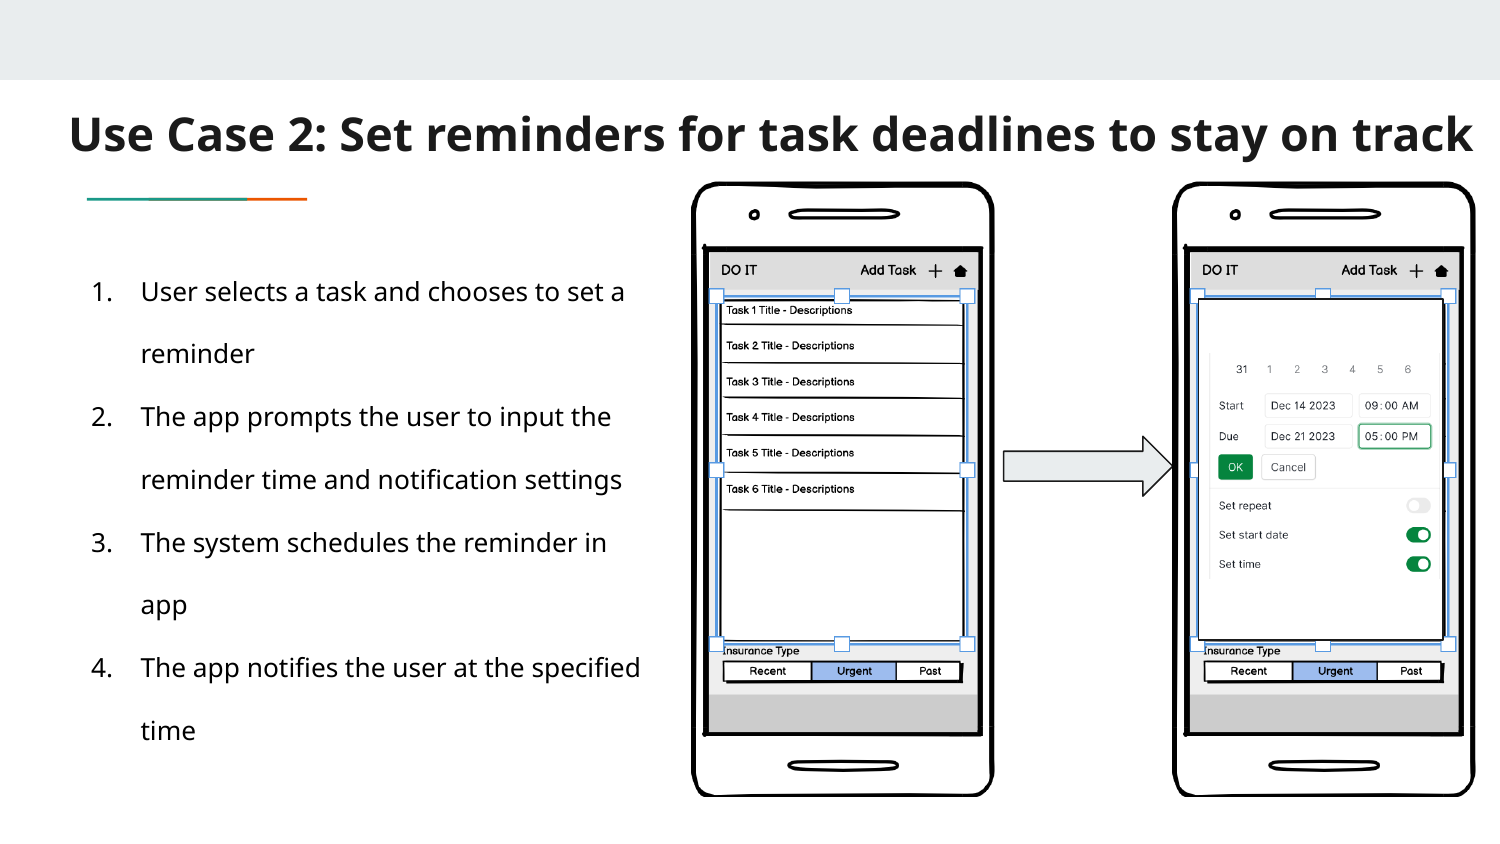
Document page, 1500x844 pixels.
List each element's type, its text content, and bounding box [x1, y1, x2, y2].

text_box [1003, 436, 1167, 497]
picture [691, 177, 996, 797]
picture [1172, 177, 1477, 797]
title Use Case 2: Set reminders for task deadlines to stay on track [53, 89, 1500, 178]
list User selects a task and chooses to set a reminder The app prompts the user to input the reminder time and notification settings The system schedules the reminder in app The app notifies the user at the specified time [53, 228, 667, 764]
